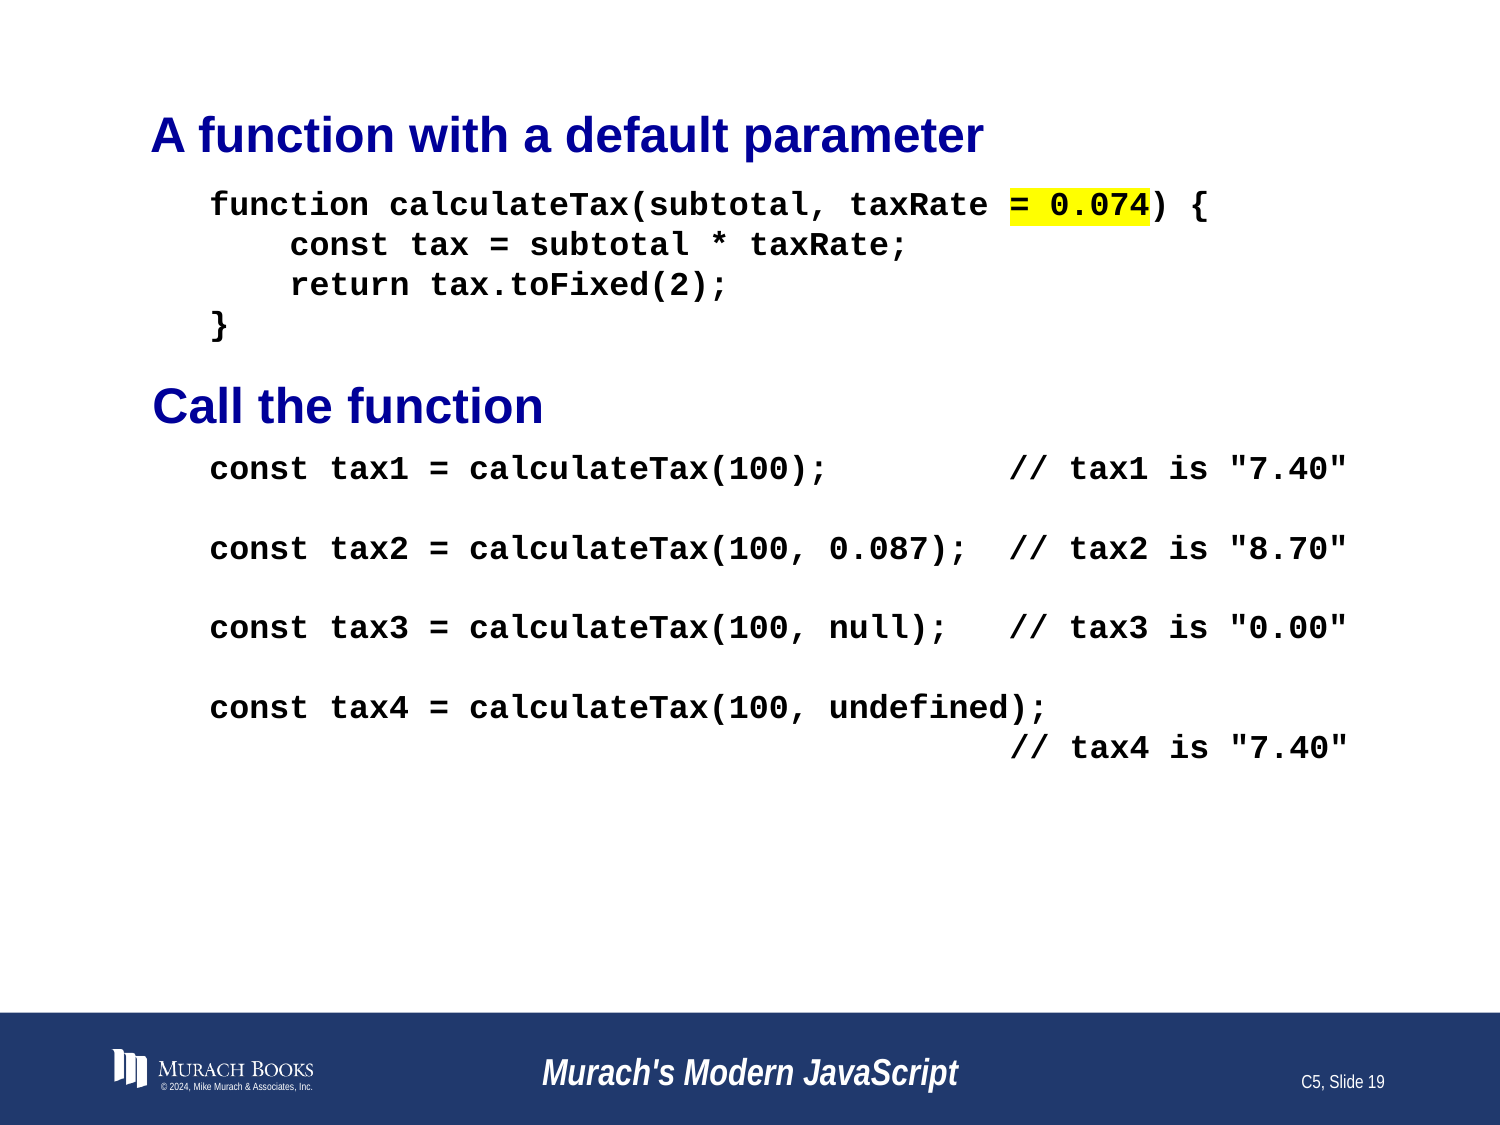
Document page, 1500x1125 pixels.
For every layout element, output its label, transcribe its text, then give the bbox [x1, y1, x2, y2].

slide_number Murach's Modern JavaScript [450, 1025, 1050, 1100]
slide_number C5, Slide 19 [1087, 1025, 1400, 1100]
title A function with a default parameter [150, 102, 1350, 164]
list function calculateTax(subtotal, taxRate = 0.074) { const tax = subtotal * taxRate; return tax.toFixed(2); } Call the function const tax1 = calculateTax(100); // tax1 is "7.40" const tax2 = calculateTax(100, 0.087); // tax2 is "8.70" const tax3 = calculateTax(100, null); // tax3 is "0.00" const tax4 = calculateTax(100, undefined); // tax4 is "7.40" [137, 174, 1375, 975]
footer © 2024, Mike Murach & Associates, Inc. [12, 1025, 450, 1100]
